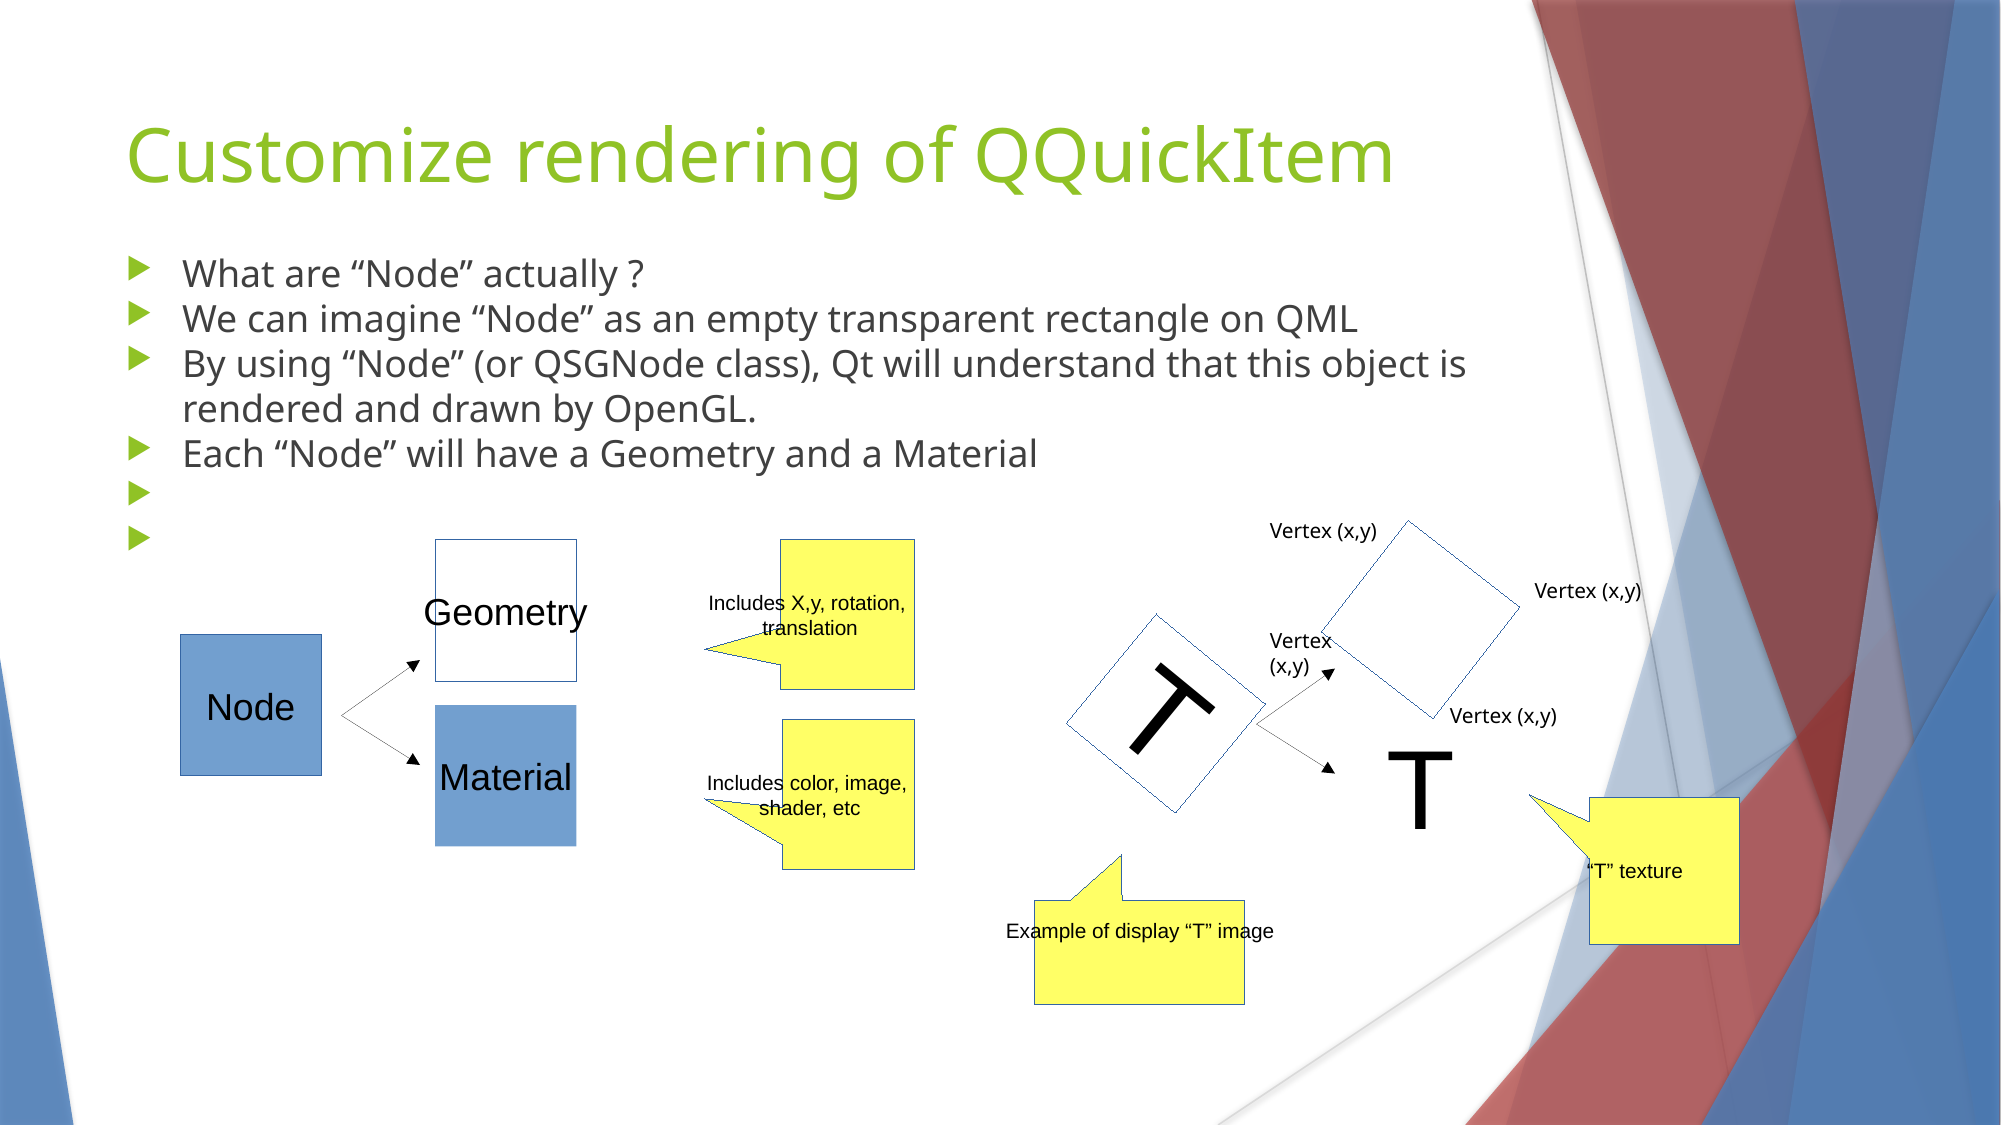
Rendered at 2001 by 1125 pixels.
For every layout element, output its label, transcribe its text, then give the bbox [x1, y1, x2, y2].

text_box Vertex (x,y) [1519, 569, 1870, 610]
text_box Customize rendering of QQuickItem [111, 99, 1522, 215]
text_box [1330, 550, 1519, 620]
text_box What are “Node” actually ? We can imagine “Node” as an empty transparent rectangle on QML By using “Node” (or QSGNode class), Qt will understand that this object is rendered and drawn by OpenGL. Each “Node” will have a Geometry and a Material [111, 243, 1522, 991]
text_box [1389, 685, 1459, 713]
text_box T [1066, 613, 1266, 813]
text_box Vertex (x,y) [1435, 695, 1785, 735]
text_box Includes color, image, shader, etc [704, 719, 915, 870]
text_box [342, 660, 421, 715]
text_box T [1350, 713, 1492, 855]
text_box Vertex (x,y) [1255, 620, 1605, 685]
text_box Vertex (x,y) [1255, 509, 1605, 550]
text_box “T” texture [1529, 794, 1740, 945]
text_box Geometry [435, 539, 577, 682]
text_box [1256, 724, 1336, 774]
text_box Node [180, 634, 322, 776]
text_box [341, 715, 421, 766]
text_box Includes X,y, rotation, translation [704, 539, 915, 690]
text_box Example of display “T” image [1034, 854, 1245, 1005]
text_box Material [435, 705, 577, 847]
